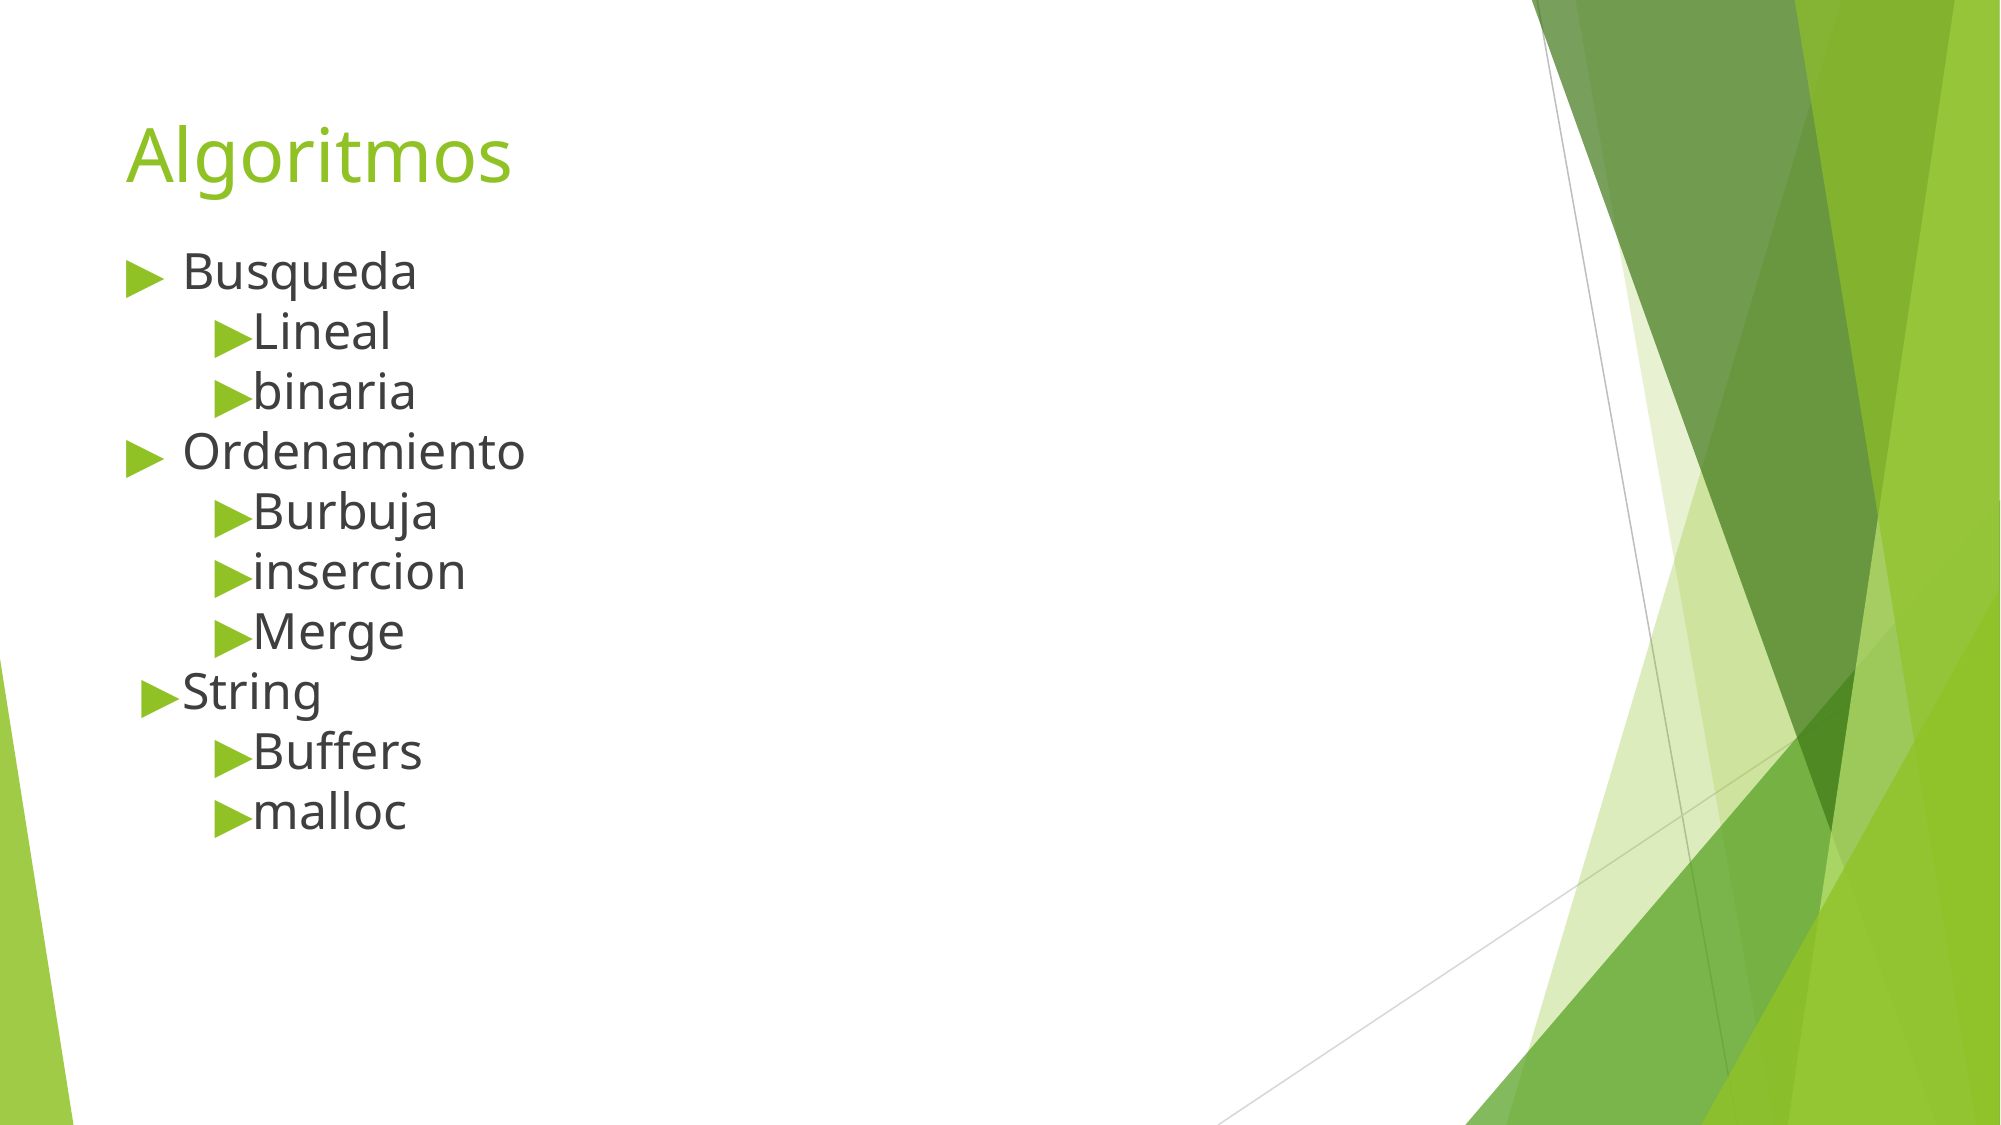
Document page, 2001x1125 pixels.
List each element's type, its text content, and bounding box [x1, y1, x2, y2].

list Busqueda Lineal binaria Ordenamiento Burbuja insercion Merge String Buffers malloc [111, 231, 1522, 1043]
title Algoritmos [111, 99, 1522, 231]
